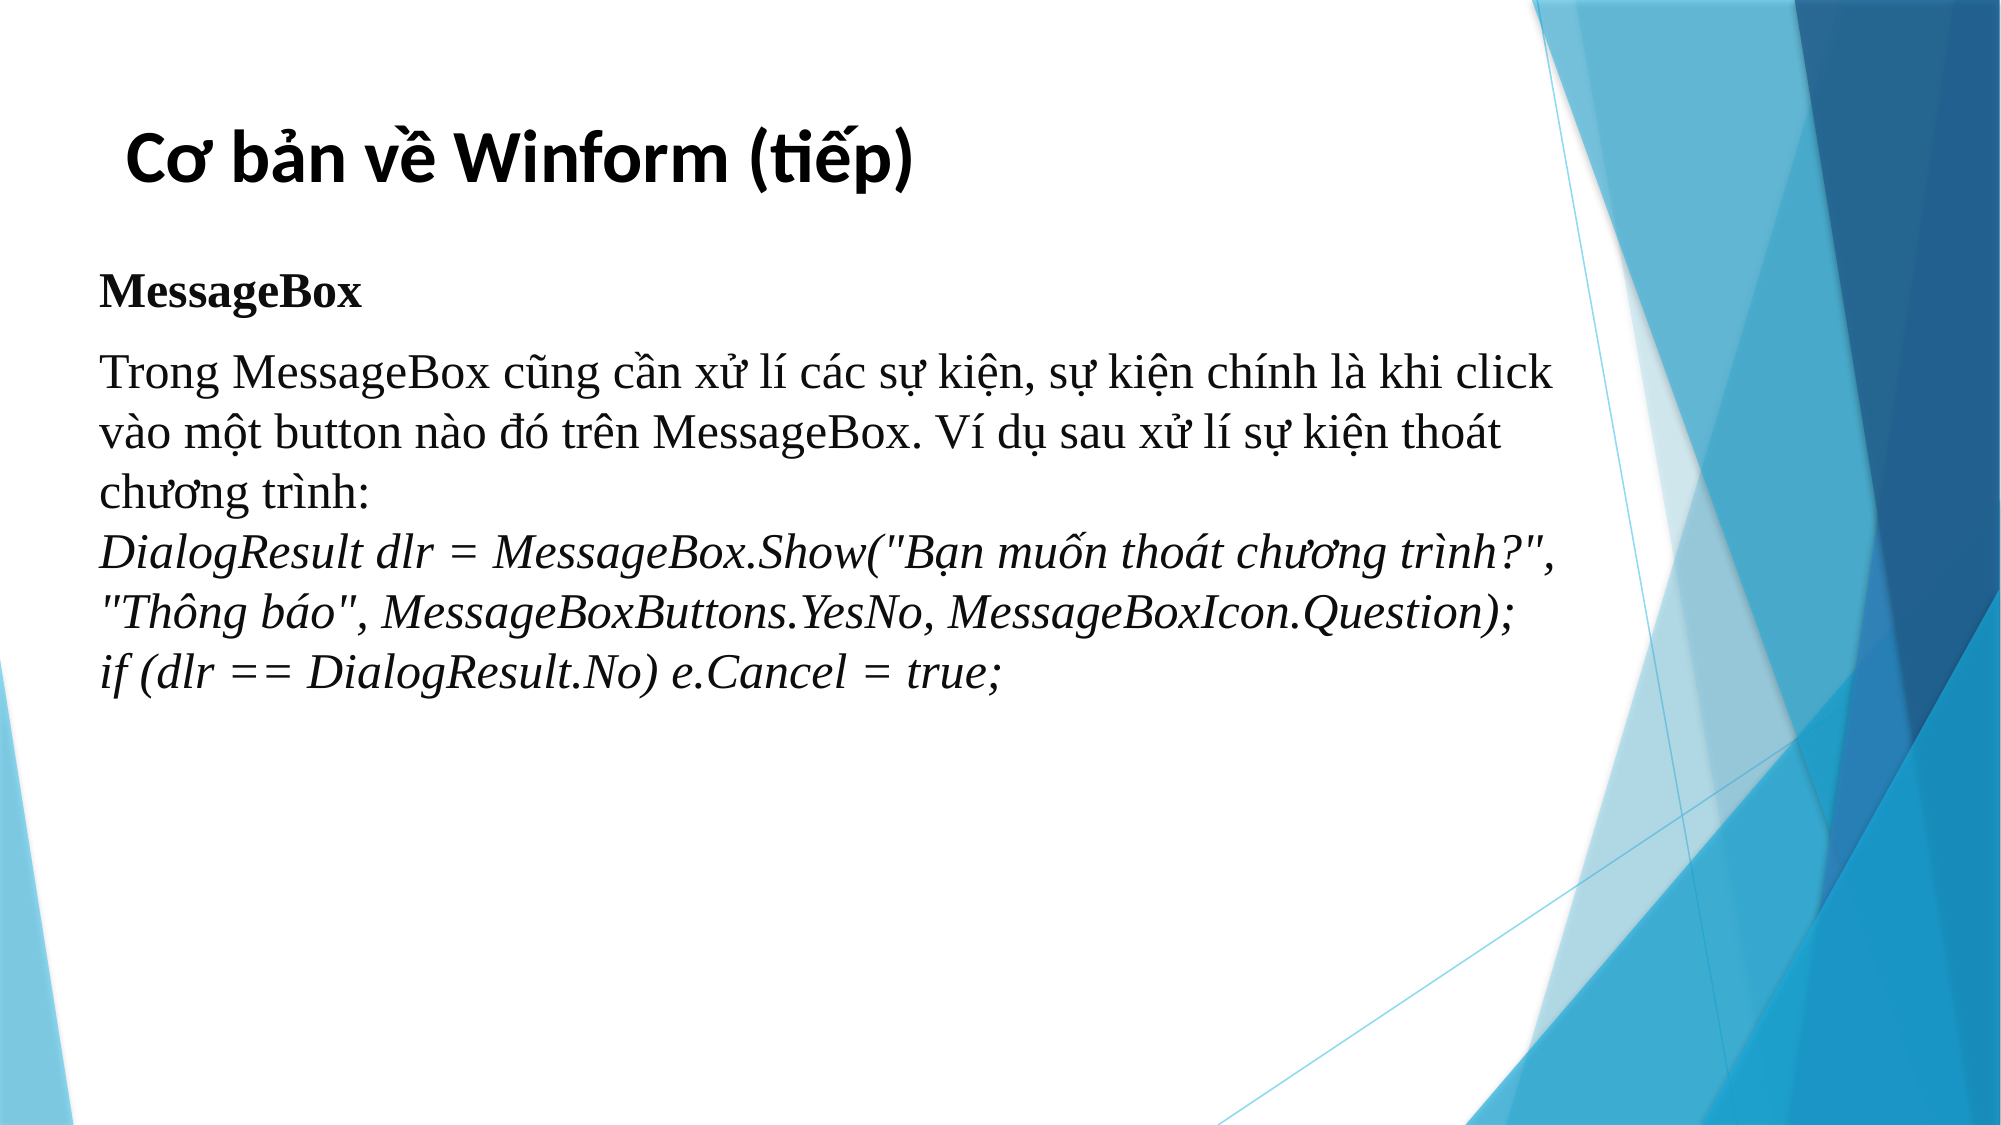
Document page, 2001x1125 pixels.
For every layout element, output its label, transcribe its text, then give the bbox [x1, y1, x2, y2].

title Cơ bản về Winform (tiếp) [111, 99, 1522, 249]
list MessageBox Trong MessageBox cũng cần xử lí các sự kiện, sự kiện chính là khi click vào một button nào đó trên MessageBox. Ví dụ sau xử lí sự kiện thoát chương trình: DialogResult dlr = MessageBox.Show("Bạn muốn thoát chương trình?", "Thông báo", MessageBoxButtons.YesNo, MessageBoxIcon.Question); if (dlr == DialogResult.No) e.Cancel = true; [84, 249, 1630, 991]
